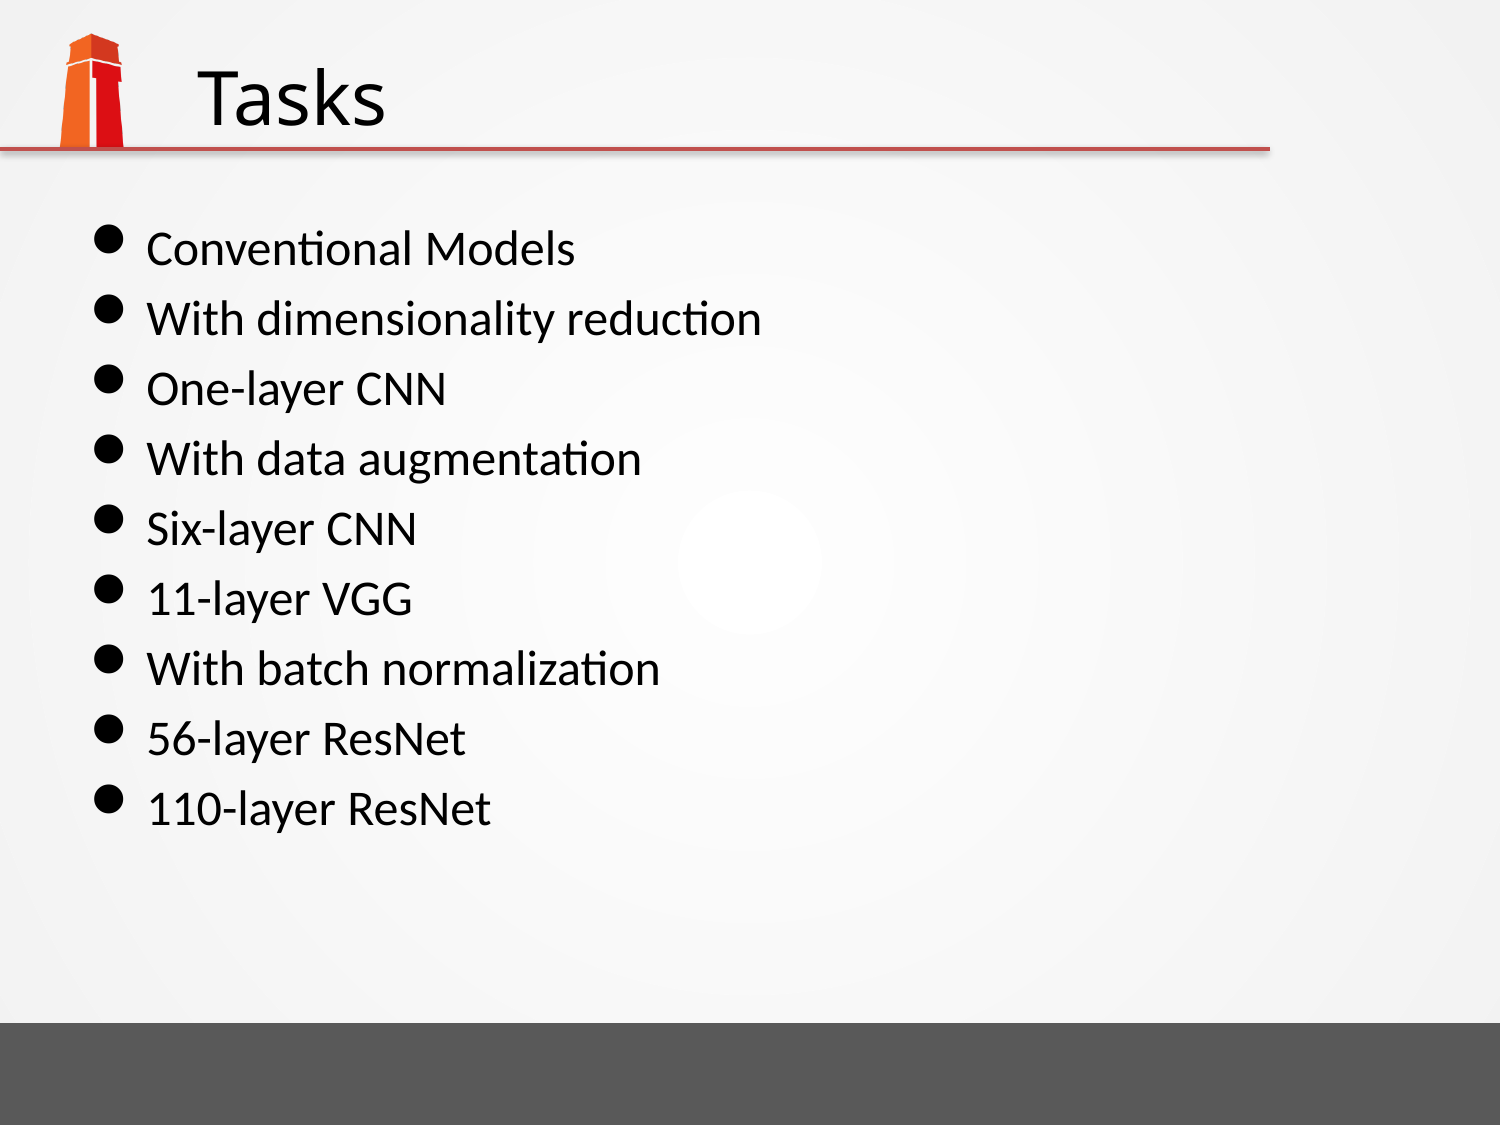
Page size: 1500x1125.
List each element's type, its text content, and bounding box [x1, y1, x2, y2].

title Tasks [183, 42, 1270, 149]
picture [16, 11, 166, 147]
list Conventional Models With dimensionality reduction One-layer CNN With data augmentation Six-layer CNN 11-layer VGG With batch normalization 56-layer ResNet 110-layer ResNet [75, 208, 1425, 1005]
